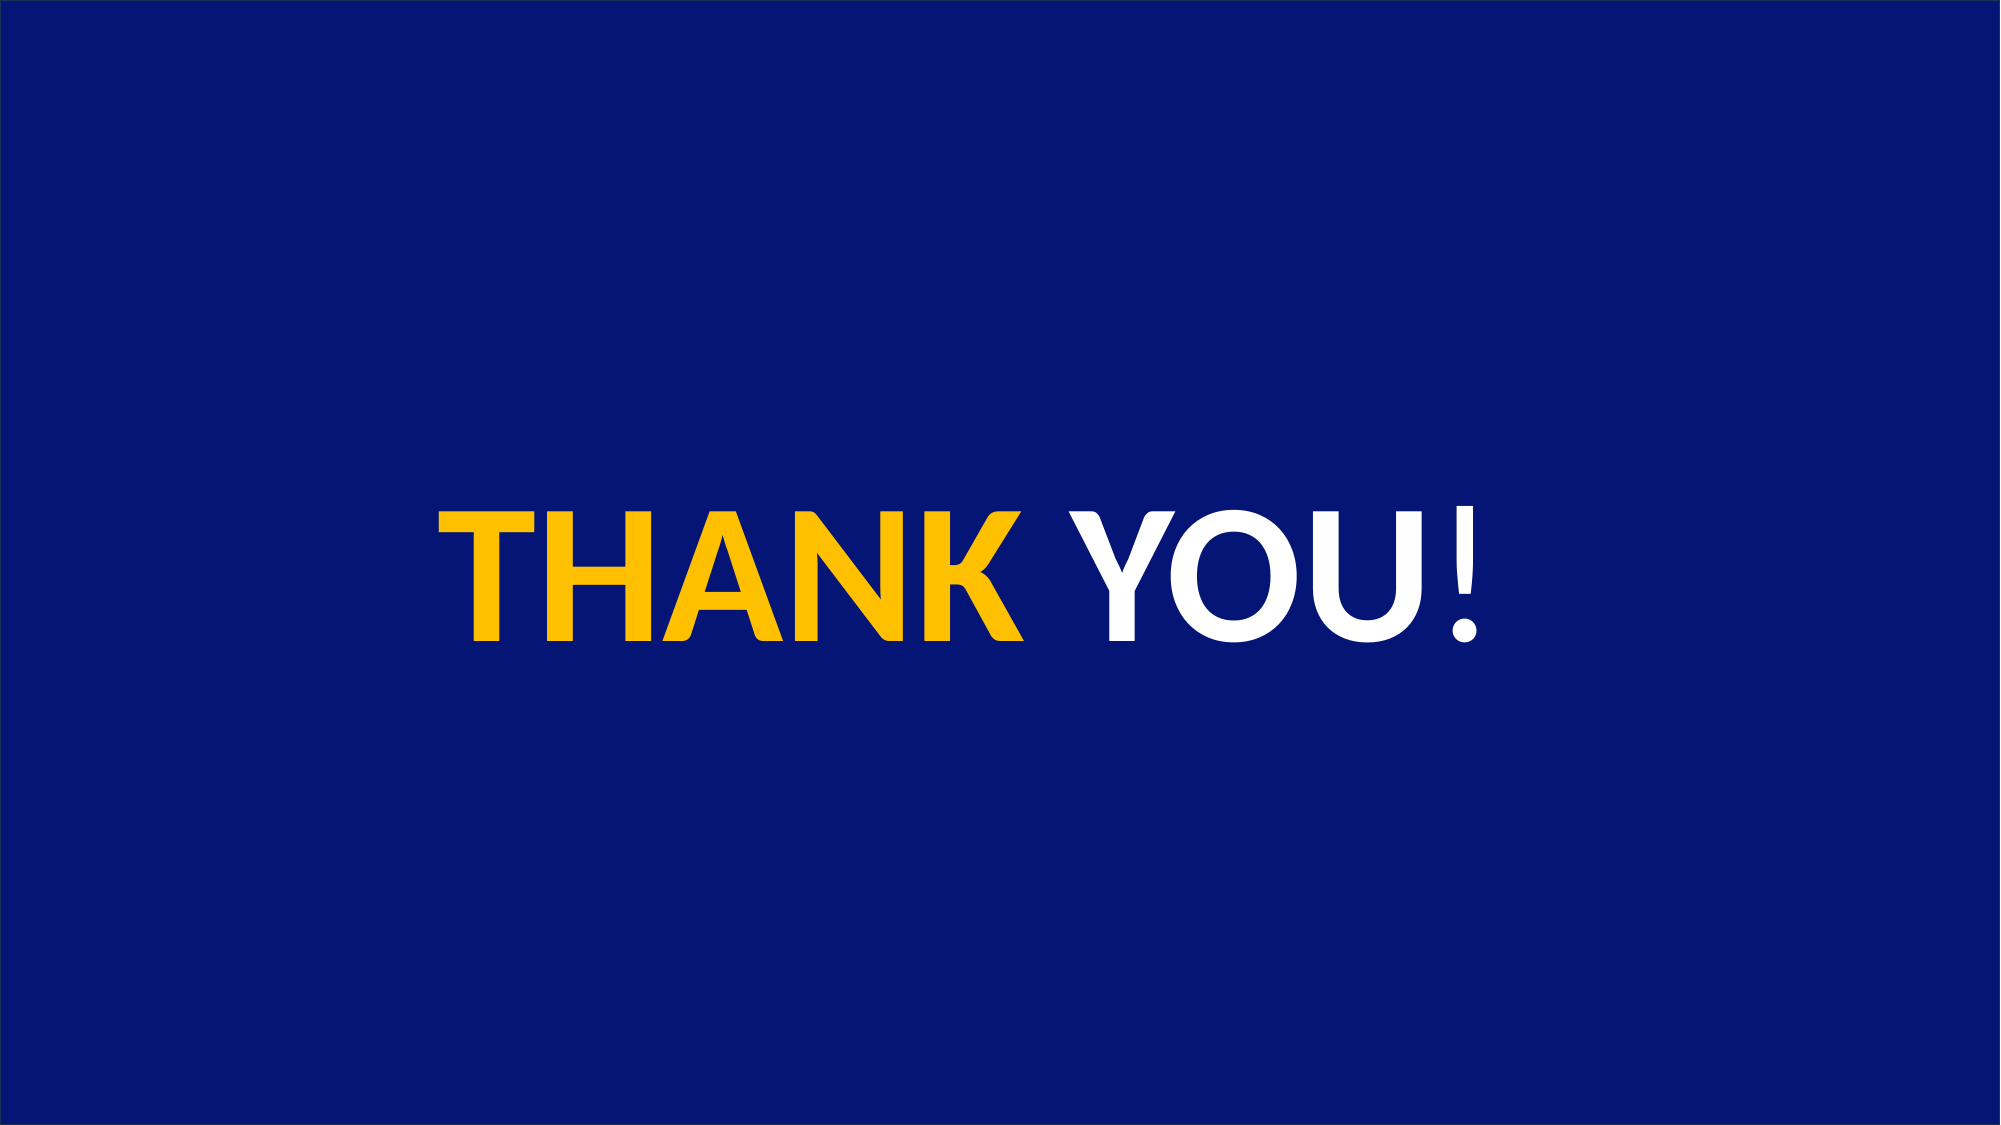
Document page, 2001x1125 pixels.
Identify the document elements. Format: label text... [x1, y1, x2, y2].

text_box THANK YOU! [422, 433, 1723, 689]
text_box [0, 0, 2000, 1125]
